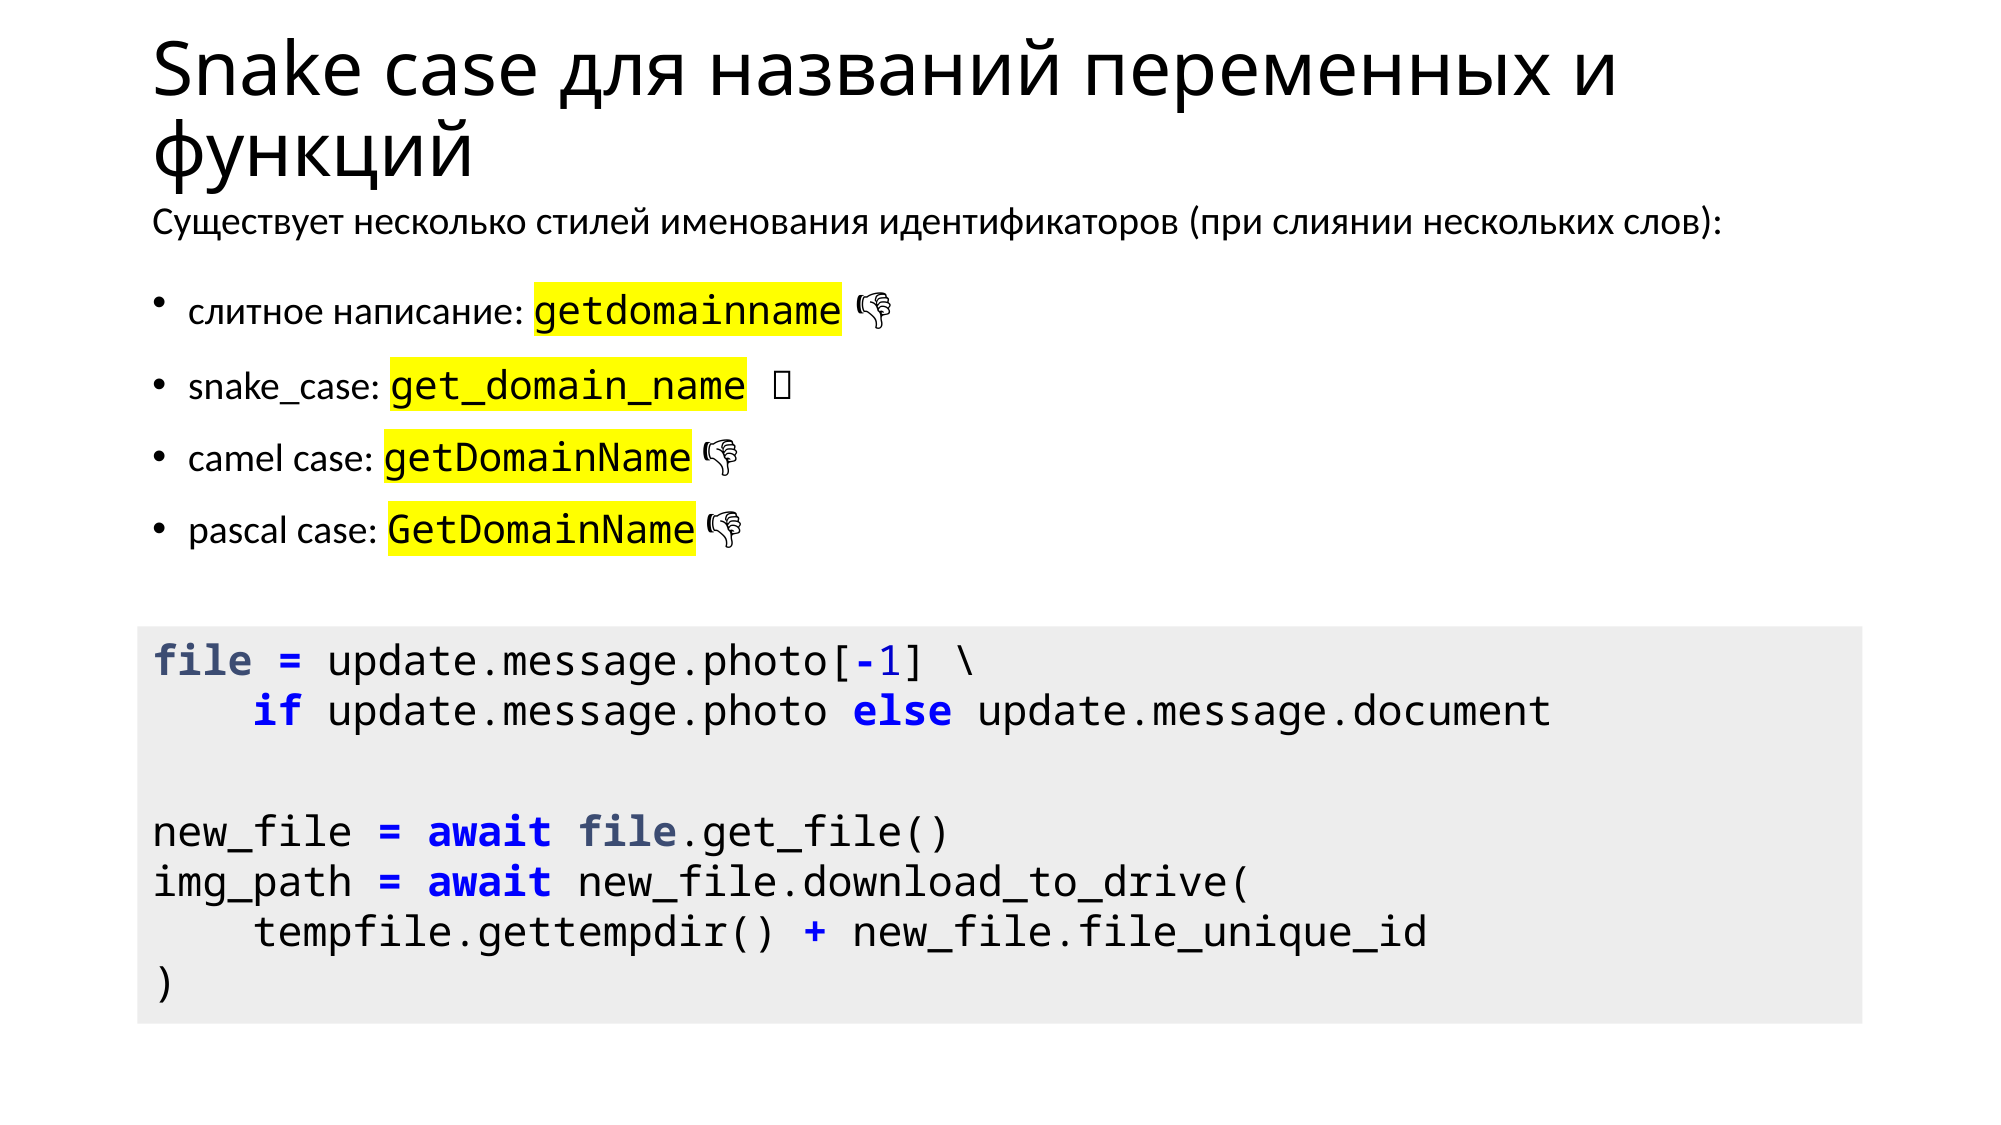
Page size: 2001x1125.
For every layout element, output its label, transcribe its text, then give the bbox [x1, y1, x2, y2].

text_box file = update.message.photo[-1] \ if update.message.photo else update.message.document new_file = await file.get_file() img_path = await new_file.download_to_drive( tempfile.gettempdir() + new_file.file_unique_id ) [137, 626, 1863, 1024]
title Snake case для названий переменных и функций [137, 45, 1928, 179]
list Существует несколько стилей именования идентификаторов (при слиянии нескольких слов): слитное написание: getdomainname 👎🏾 snake_case: get_domain_name ✅ camel case: getDomainName 👎🏾 pascal case: GetDomainName 👎🏾 [137, 183, 1863, 563]
